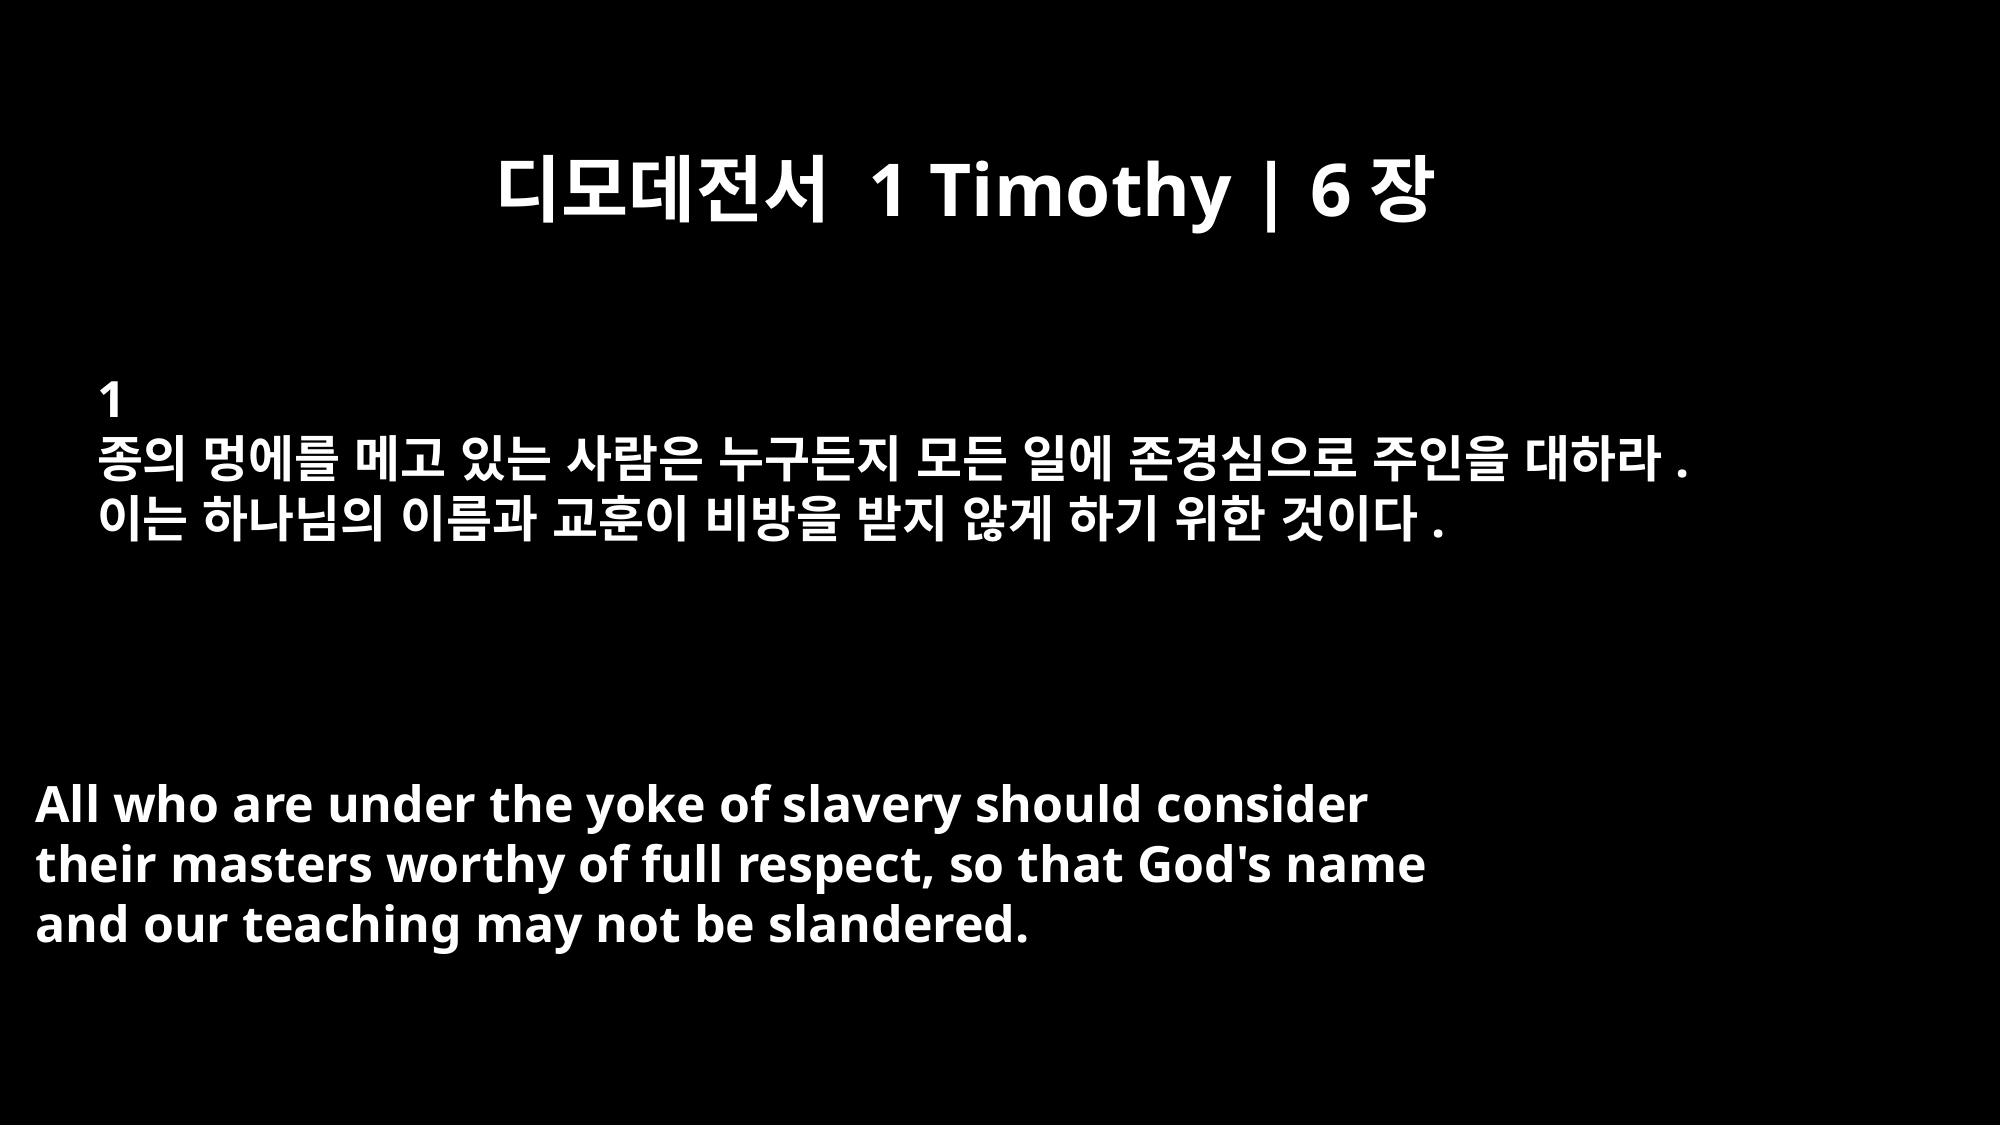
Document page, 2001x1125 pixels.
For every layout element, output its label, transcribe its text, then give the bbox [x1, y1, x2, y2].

text_box ﻿1 종의 멍에를 메고 있는 사람은 누구든지 모든 일에 존경심으로 주인을 대하라. 이는 하나님의 이름과 교훈이 비방을 받지 않게 하기 위한 것이다. [82, 359, 1705, 555]
text_box All who are under the yoke of slavery should consider their masters worthy of full respect, so that God's name and our teaching may not be slandered. [20, 764, 1443, 960]
text_box 디모데전서 1 Timothy | 6장 [479, 136, 1453, 239]
